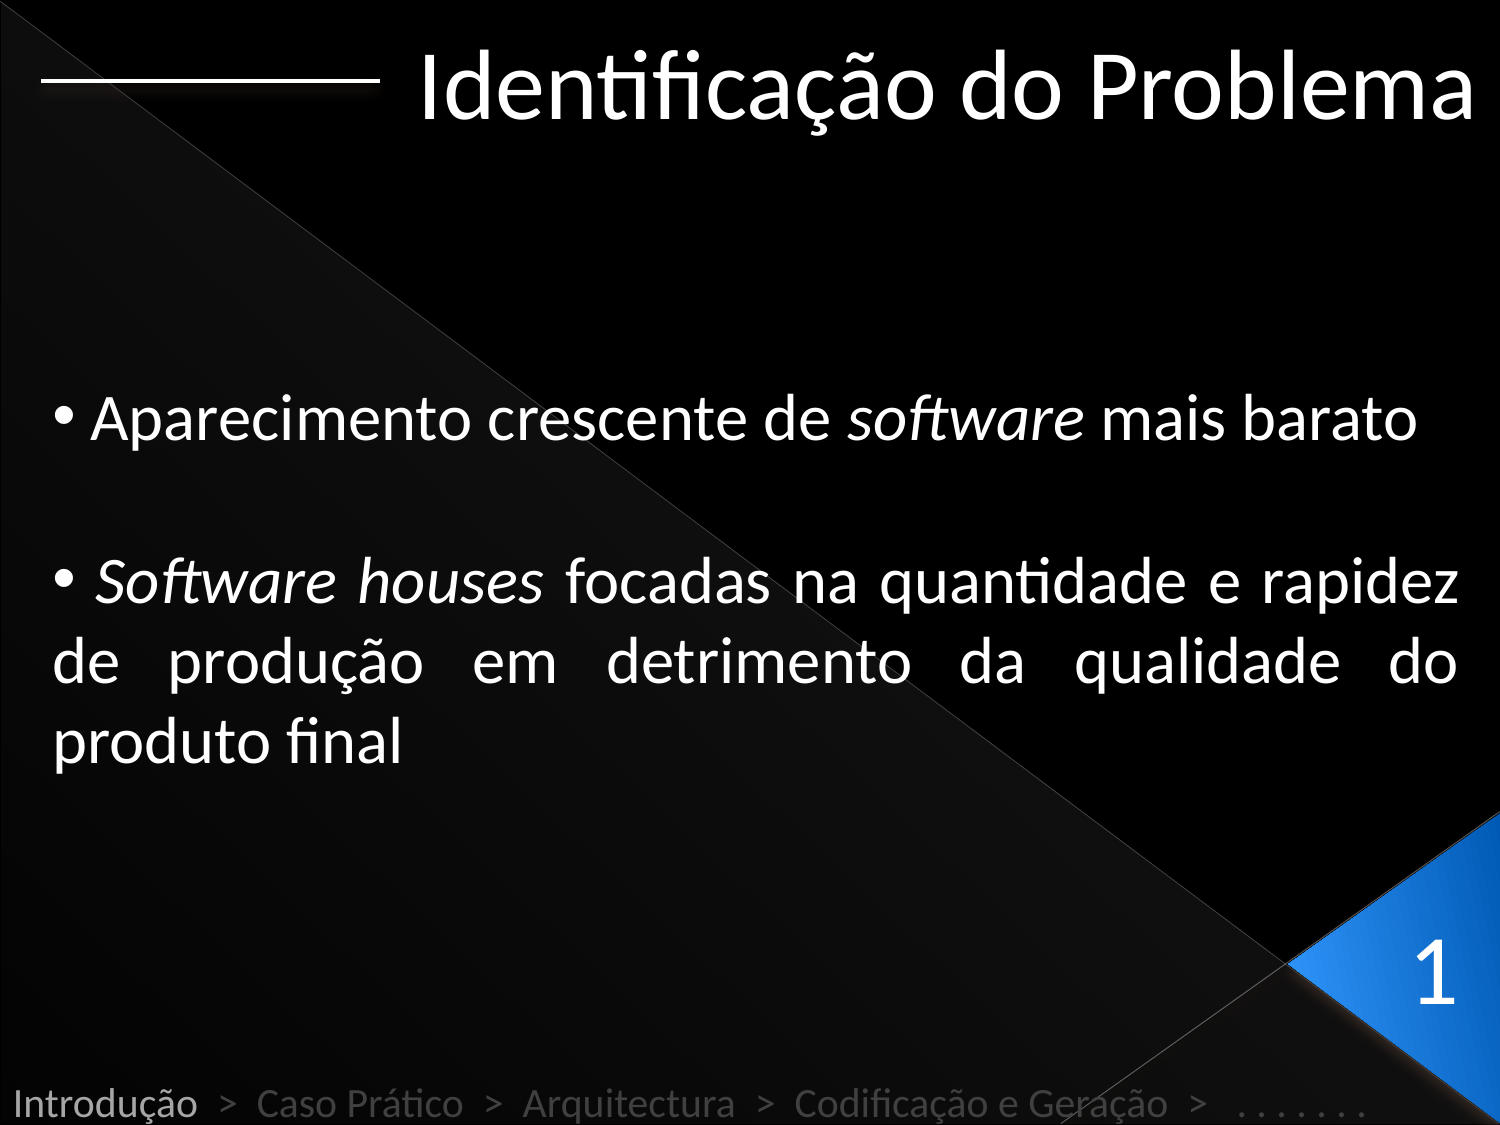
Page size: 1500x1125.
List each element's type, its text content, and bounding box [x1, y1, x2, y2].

text_box Software houses focadas na quantidade e rapidez de produção em detrimento da qualidade do produto final [37, 529, 1475, 785]
text_box Introdução > Caso Prático > Arquitectura > Codificação e Geração > . . . . . . . [0, 1068, 1486, 1125]
text_box Aparecimento crescente de software mais barato [37, 366, 1475, 462]
text_box 1 [1393, 896, 1475, 1032]
text_box Identificação do Problema [403, 12, 1494, 148]
